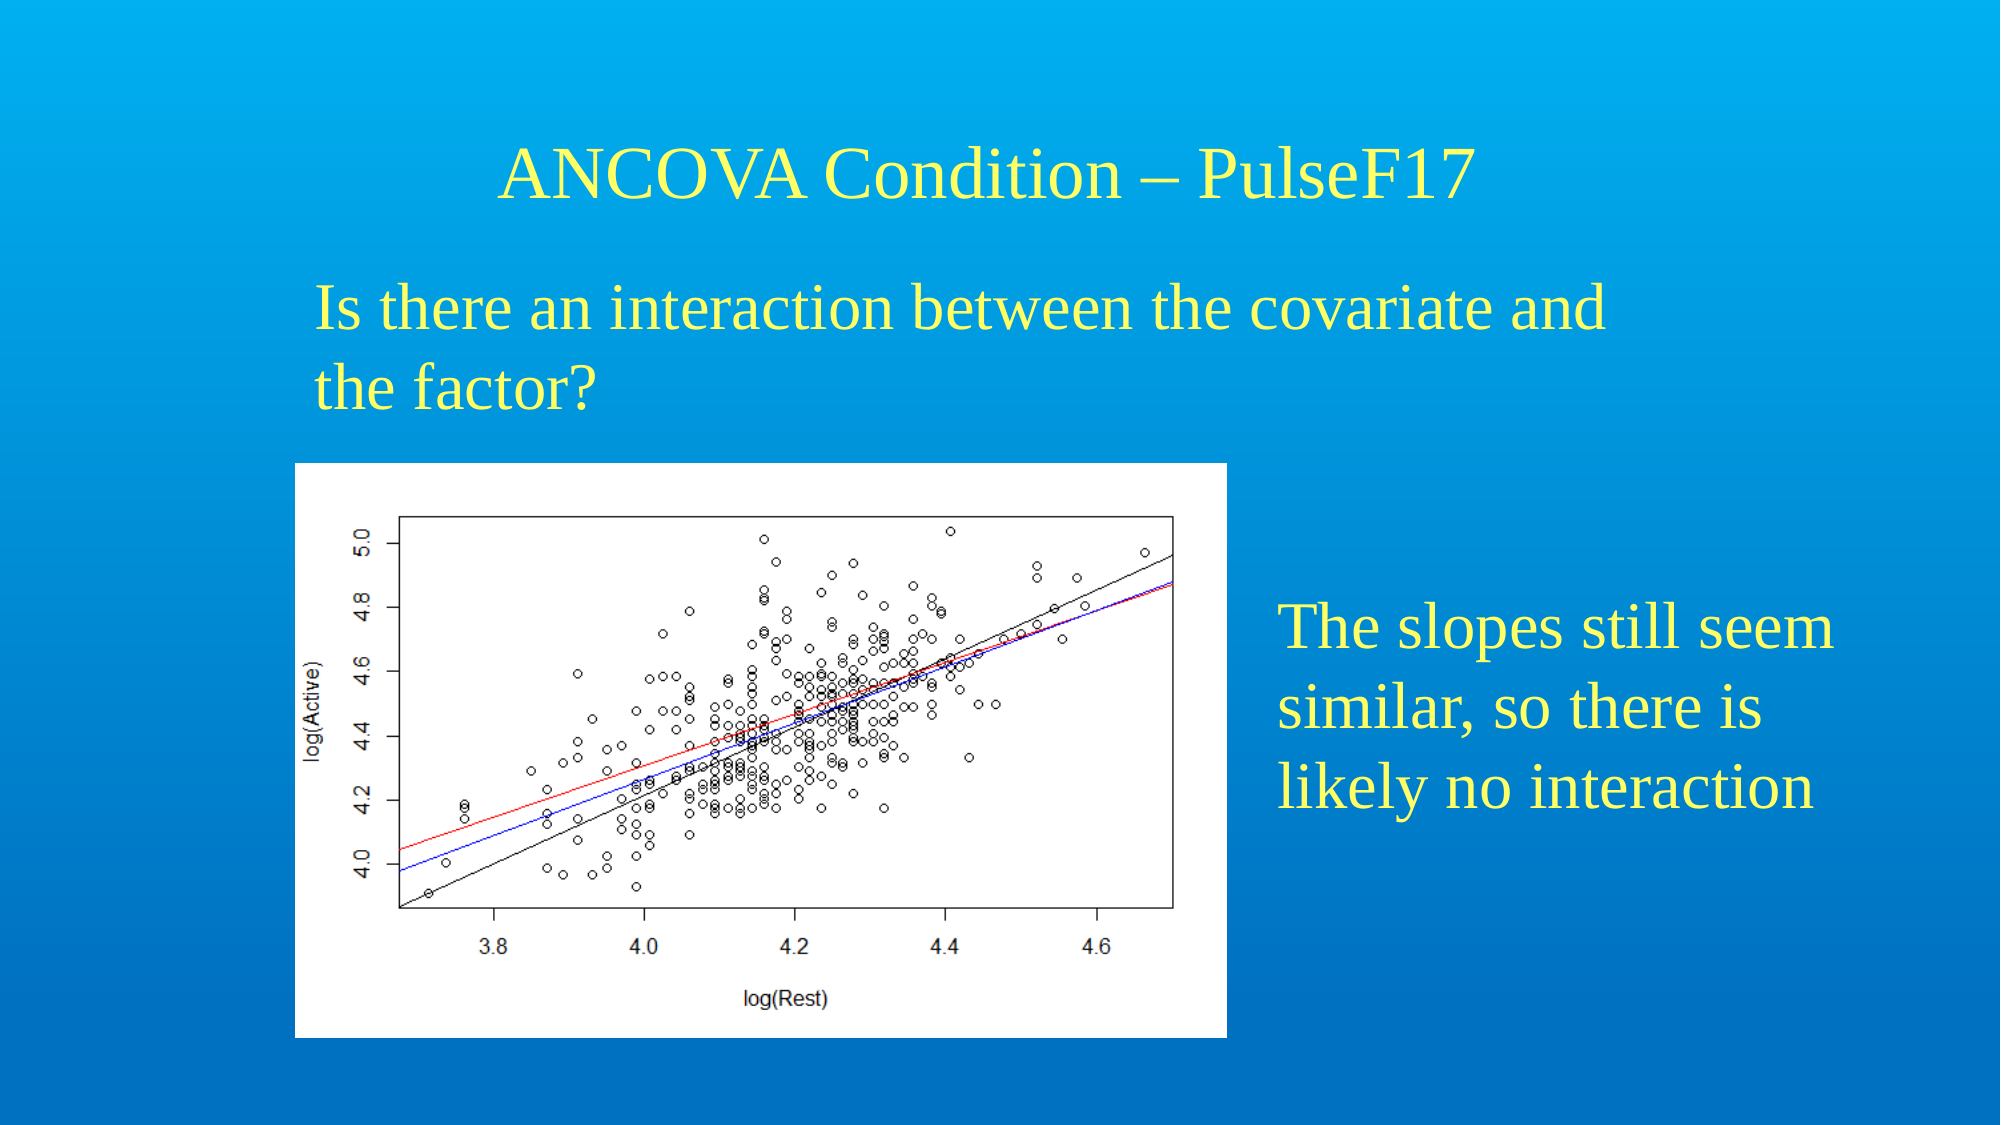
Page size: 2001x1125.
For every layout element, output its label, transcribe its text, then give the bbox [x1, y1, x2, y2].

text_box ANCOVA Condition – PulseF17 [349, 124, 1625, 213]
text_box Is there an interaction between the covariate and the factor? [300, 255, 1688, 431]
text_box The slopes still seem similar, so there is likely no interaction [1262, 574, 1913, 830]
picture [0, 464, 1262, 1038]
